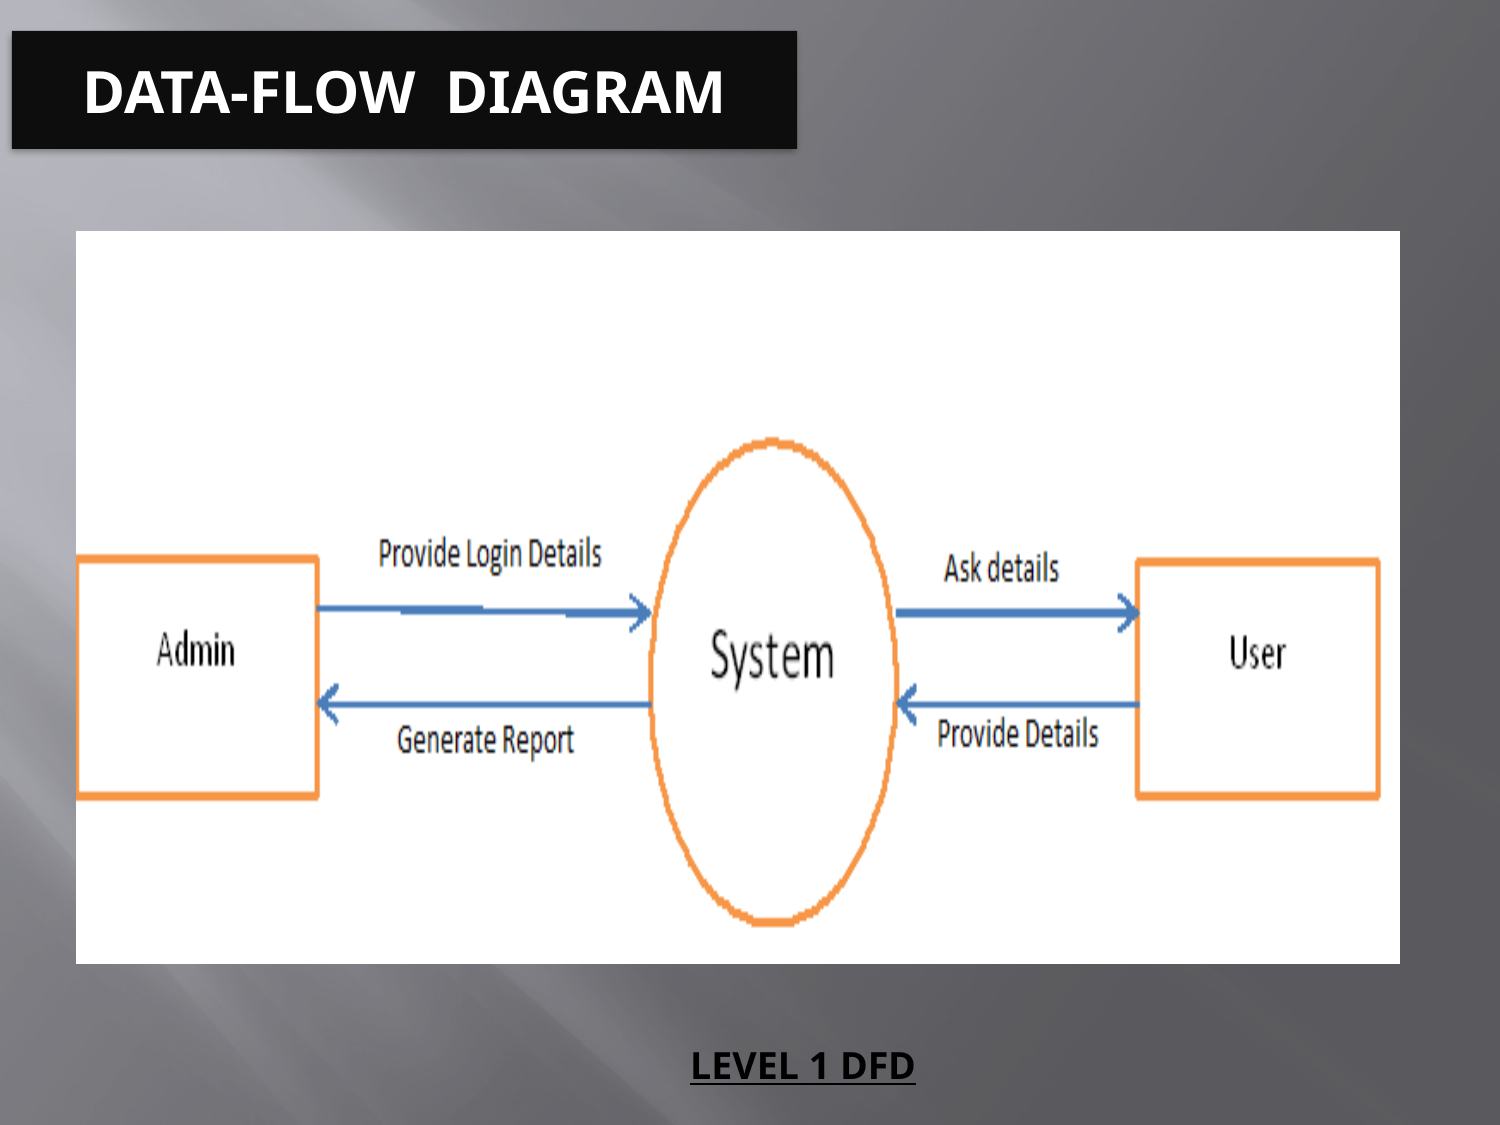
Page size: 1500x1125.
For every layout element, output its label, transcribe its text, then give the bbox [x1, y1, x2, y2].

text_box DATA-FLOW DIAGRAM [10, 29, 799, 151]
picture [76, 231, 1400, 965]
text_box LEVEL 1 DFD [513, 1034, 1093, 1095]
